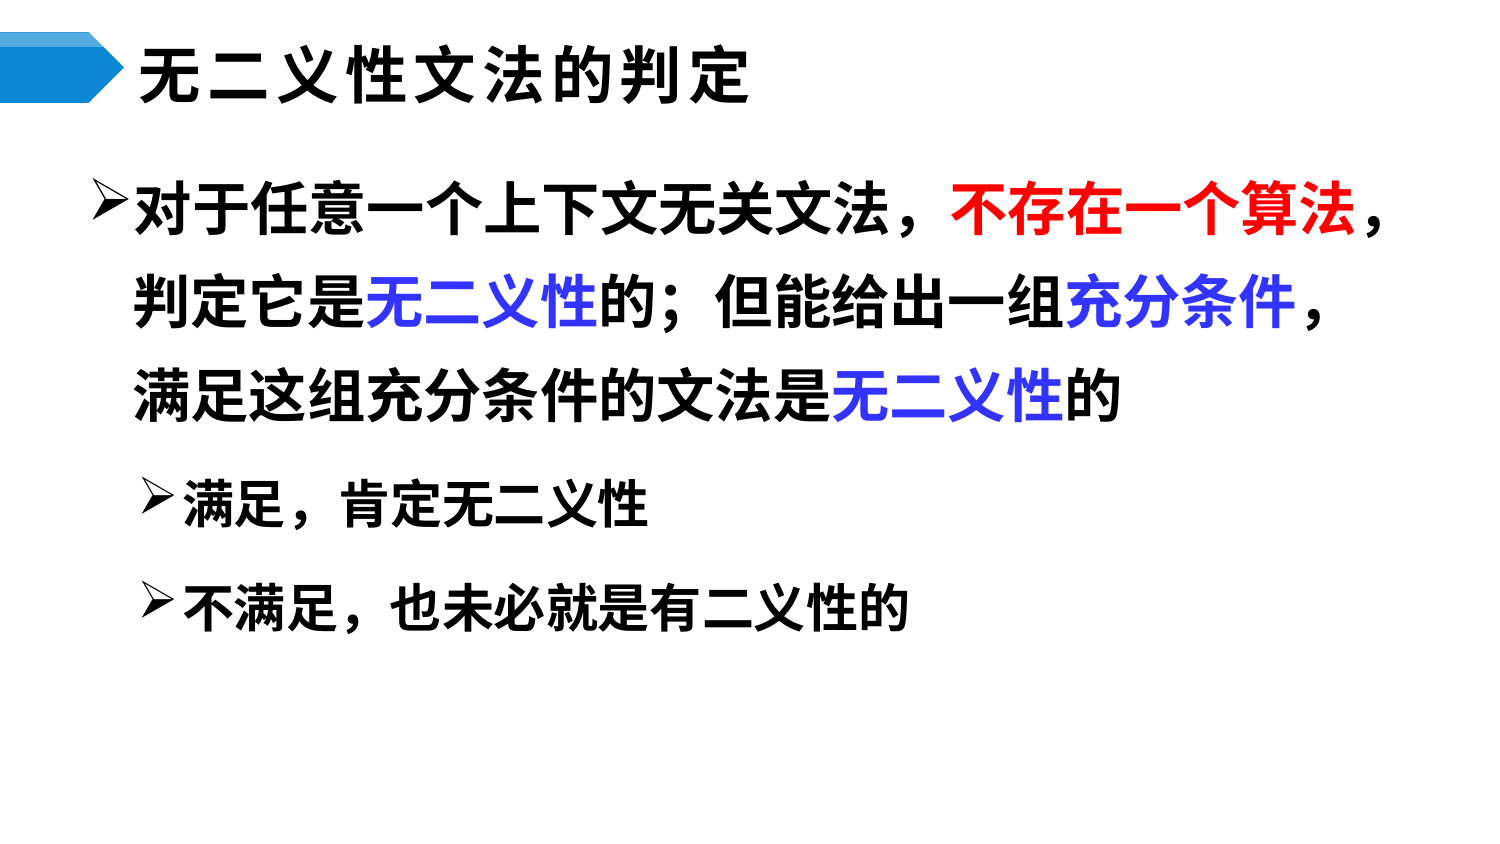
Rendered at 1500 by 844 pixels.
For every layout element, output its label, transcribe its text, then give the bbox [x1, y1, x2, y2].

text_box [0, 31, 125, 104]
title 无二义性文法的判定 [130, 43, 1425, 103]
list 对于任意一个上下文无关文法，不存在一个算法，判定它是无二义性的；但能给出一组充分条件，满足这组充分条件的文法是无二义性的 满足，肯定无二义性 不满足，也未必就是有二义性的 [72, 140, 1418, 670]
